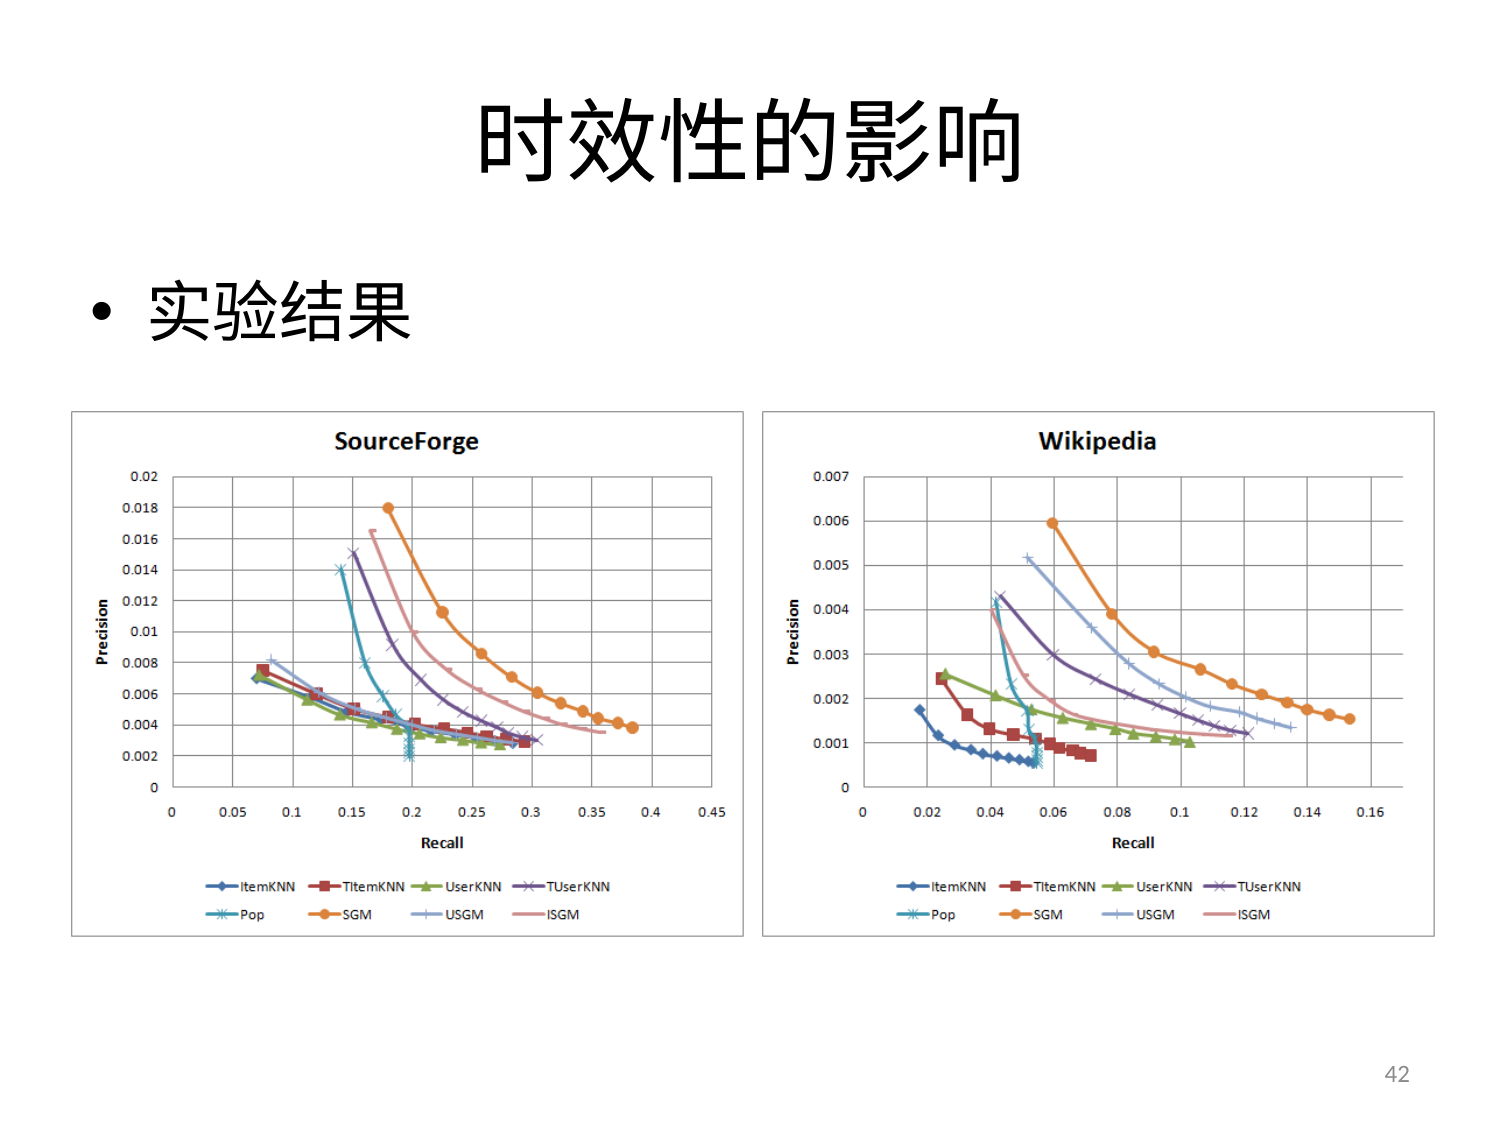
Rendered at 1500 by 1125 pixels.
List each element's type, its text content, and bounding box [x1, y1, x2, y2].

slide_number 42 [1074, 1042, 1425, 1103]
list 实验结果 [75, 262, 1425, 1005]
picture [761, 409, 1436, 938]
title 时效性的影响 [75, 45, 1425, 233]
picture [70, 409, 745, 938]
